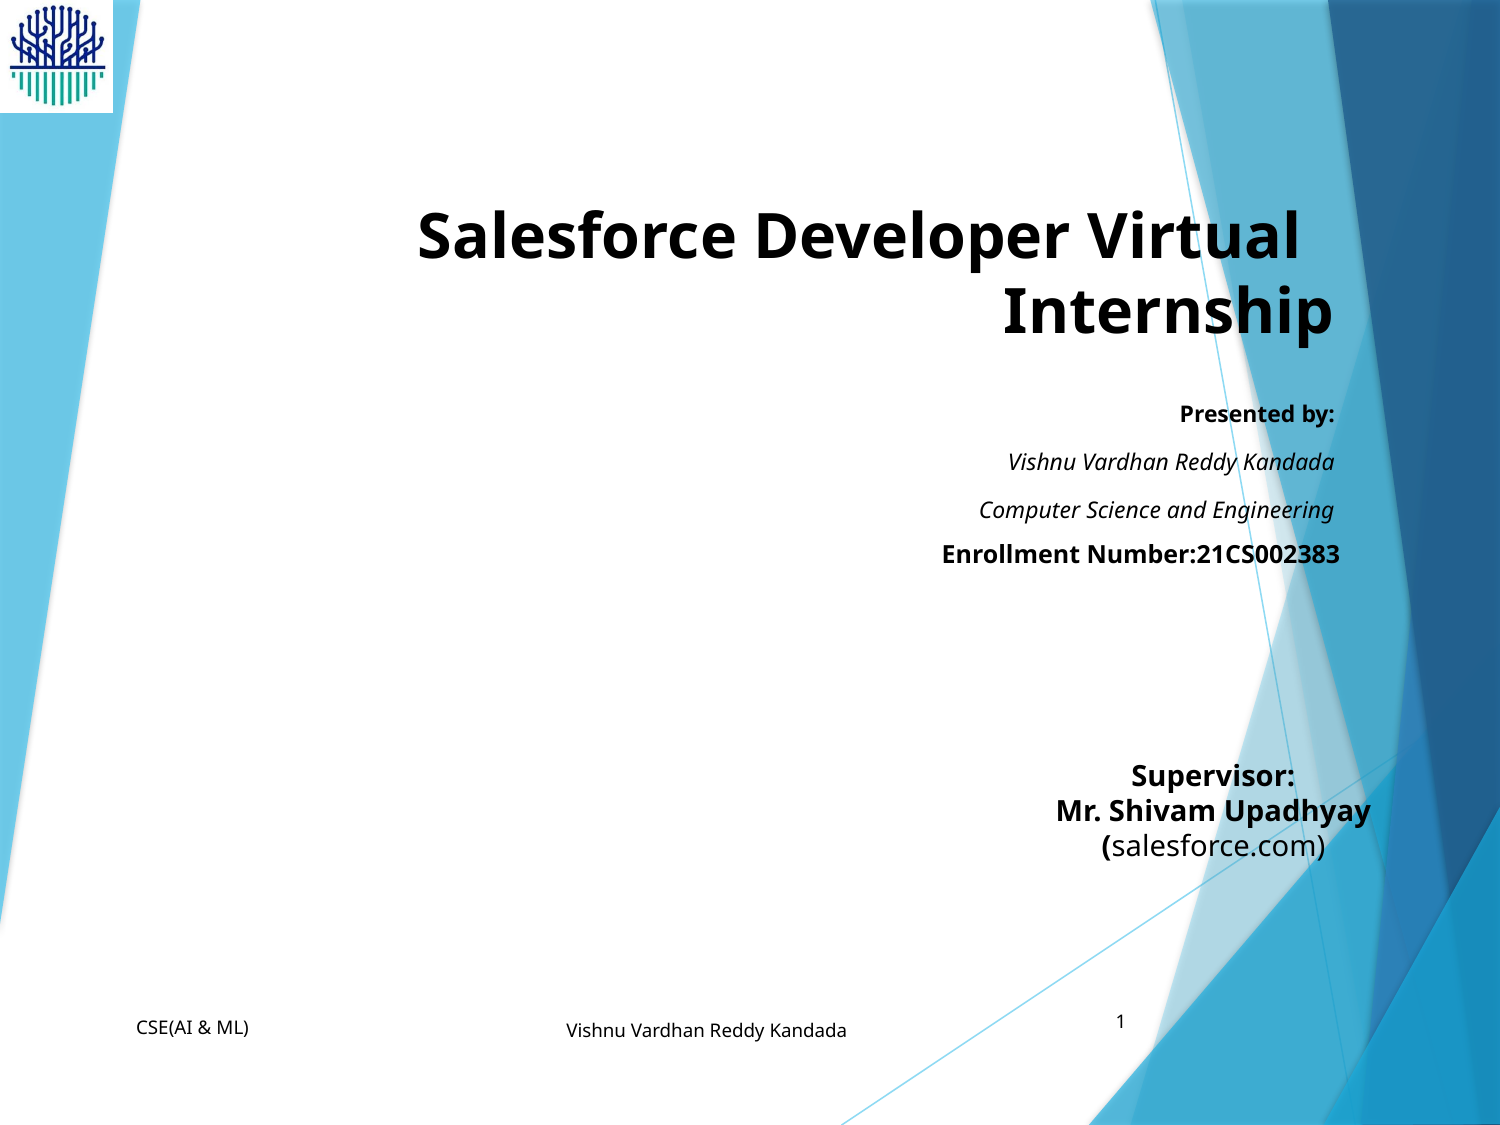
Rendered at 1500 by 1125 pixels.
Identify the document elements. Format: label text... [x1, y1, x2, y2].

subtitle Presented by: Vishnu Vardhan Reddy Kandada Computer Science and Engineering [576, 391, 1350, 545]
slide_number CSE(AI & ML) [77, 997, 264, 1058]
slide_number 1 [1057, 991, 1142, 1051]
text_box Supervisor: Mr. Shivam Upadhyay (salesforce.com) [988, 750, 1439, 938]
picture [0, 0, 113, 113]
footer Vishnu Vardhan Reddy Kandada [551, 1000, 1310, 1061]
title Salesforce Developer Virtual Internship [150, 187, 1350, 429]
text_box Enrollment Number:21CS002383 [909, 531, 1373, 719]
